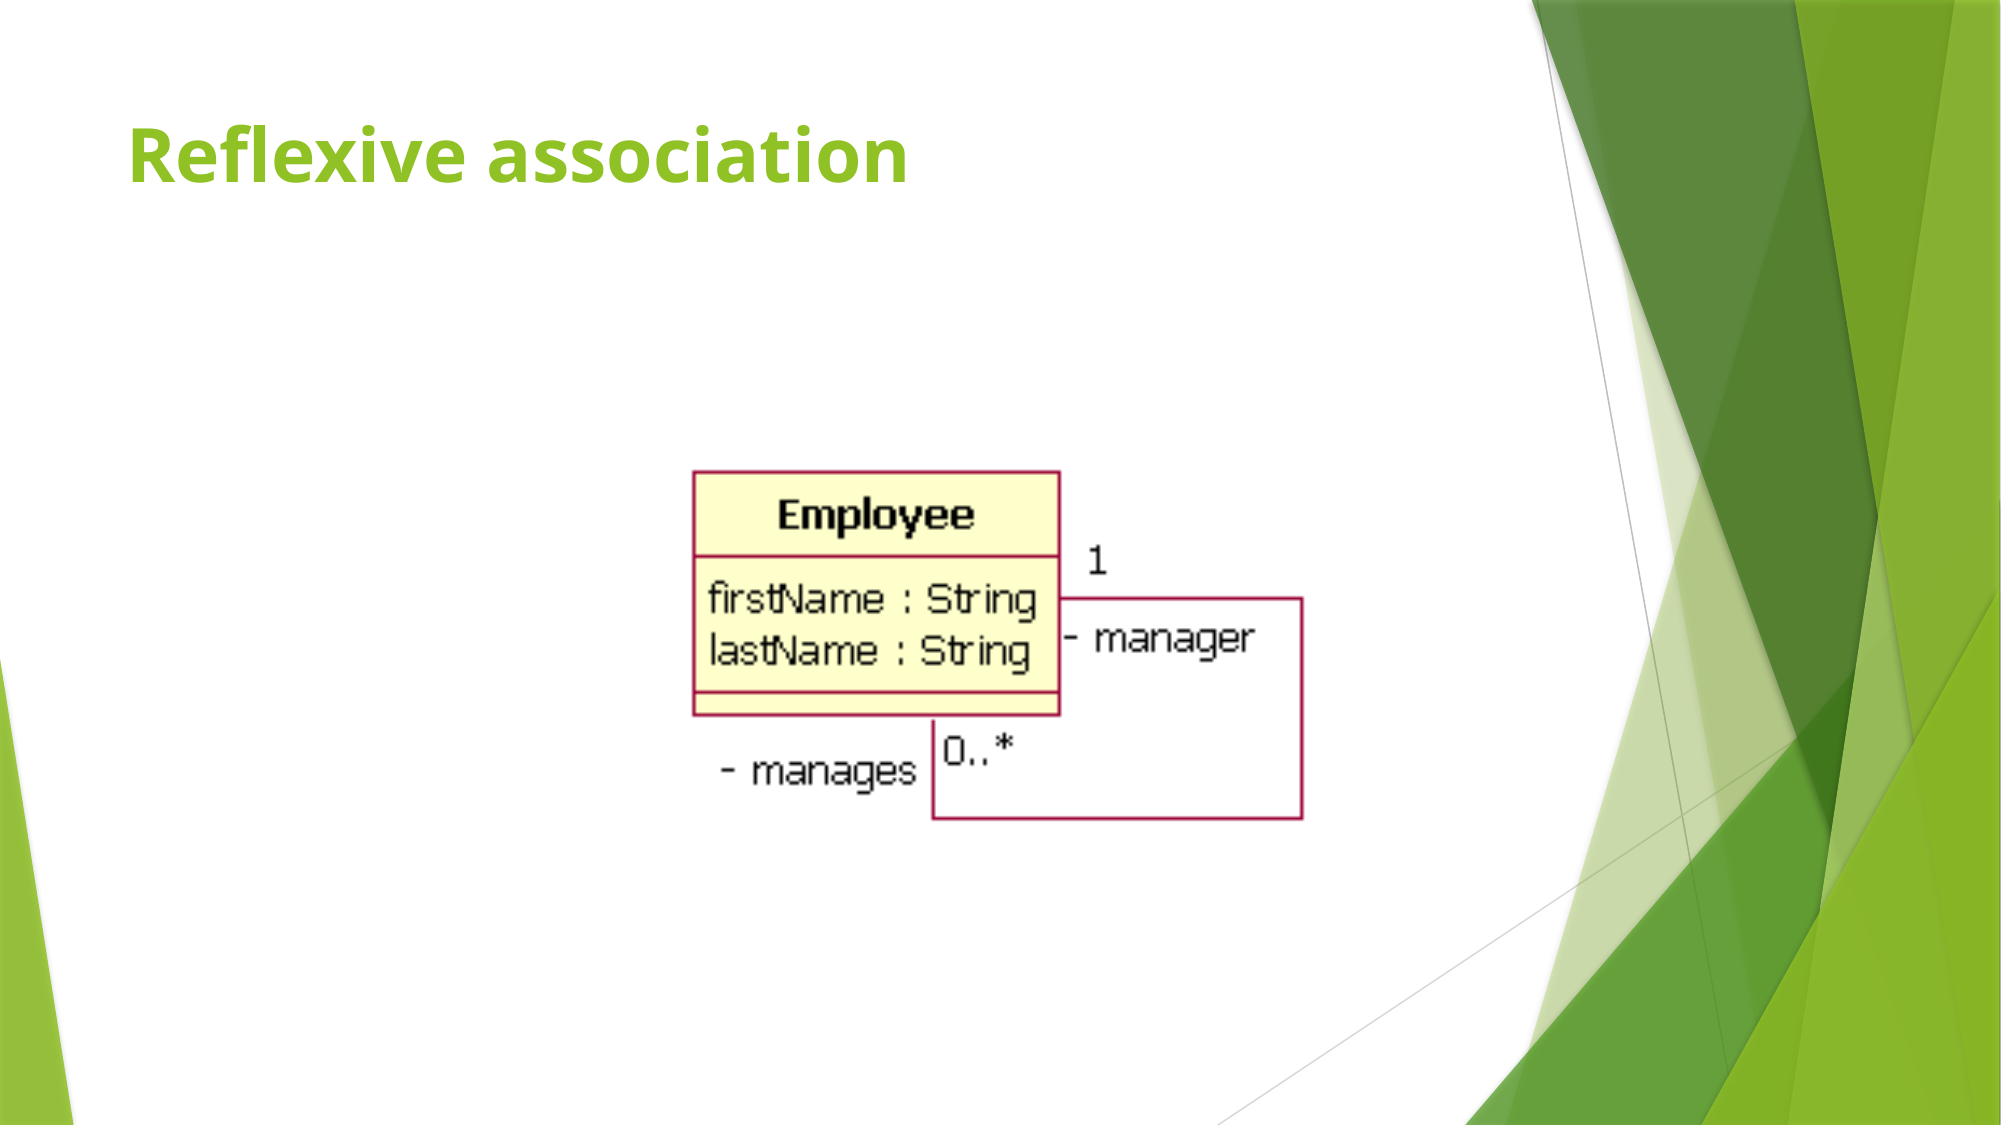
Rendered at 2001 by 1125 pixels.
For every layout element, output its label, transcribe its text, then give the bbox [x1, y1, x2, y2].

title Reflexive association [111, 99, 1522, 317]
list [686, 461, 1311, 831]
